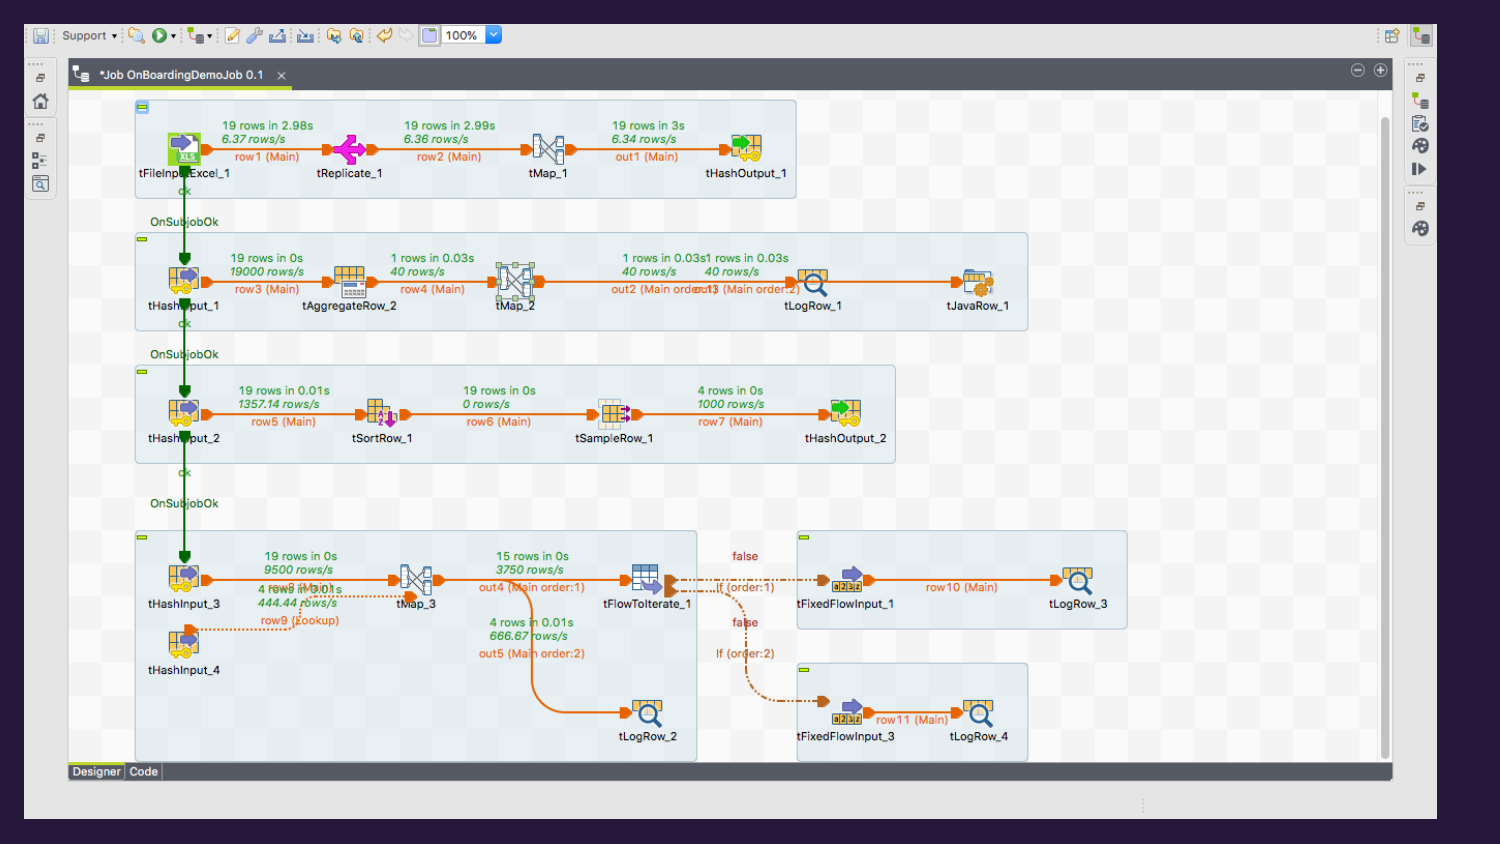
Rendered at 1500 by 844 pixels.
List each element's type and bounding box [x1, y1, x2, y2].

picture [24, 24, 1437, 819]
